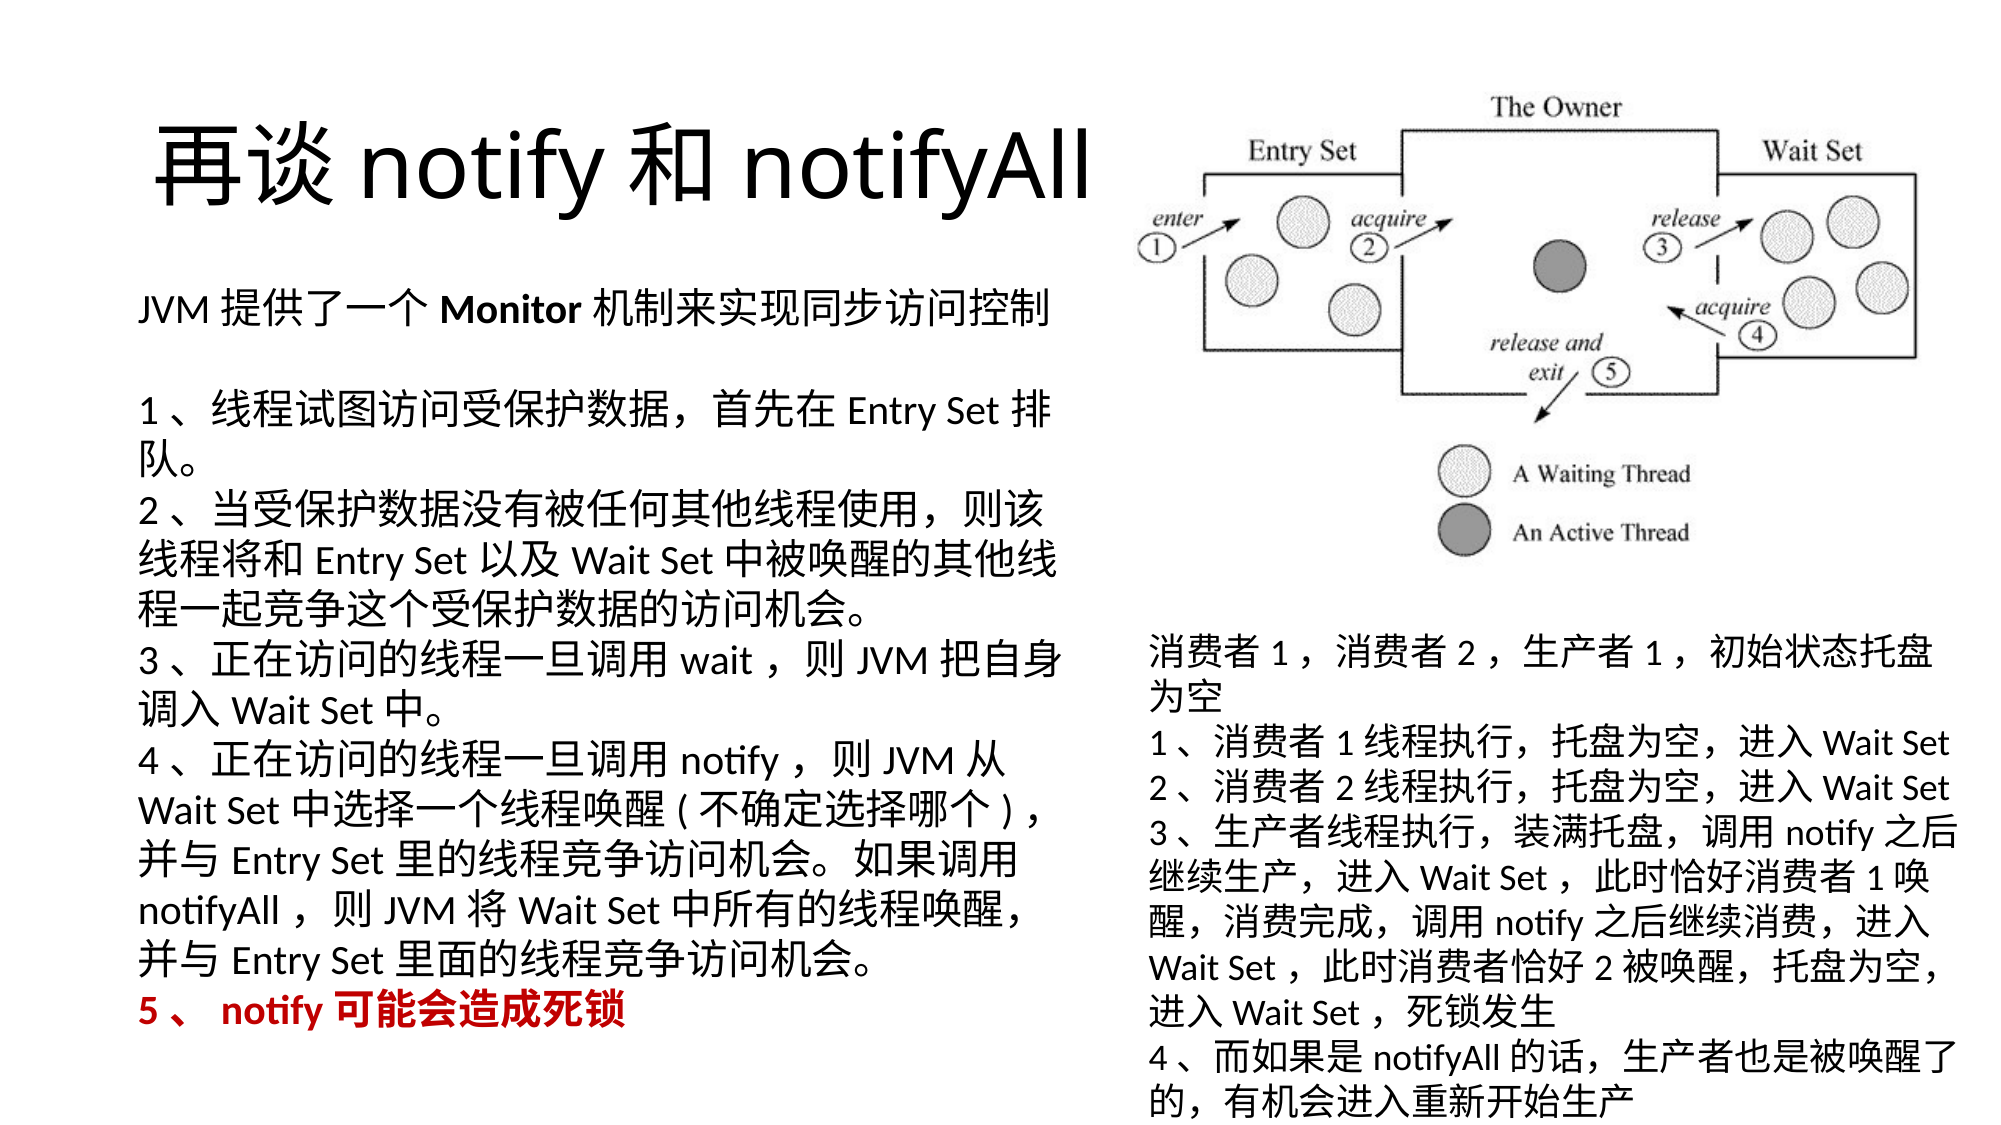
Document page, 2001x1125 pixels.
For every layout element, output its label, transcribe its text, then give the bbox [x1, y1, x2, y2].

text_box 1、线程试图访问受保护数据，首先在Entry Set排队。 2、当受保护数据没有被任何其他线程使用，则该线程将和Entry Set以及Wait Set中被唤醒的其他线程一起竞争这个受保护数据的访问机会。 3、正在访问的线程一旦调用wait，则JVM把自身调入Wait Set中。 4、正在访问的线程一旦调用notify，则JVM从Wait Set中选择一个线程唤醒(不确定选择哪个)，并与Entry Set里的线程竞争访问机会。如果调用notifyAll，则JVM将Wait Set中所有的线程唤醒，并与Entry Set里面的线程竞争访问机会。 5、notify可能会造成死锁 [123, 375, 1094, 1040]
title 再谈notify和notifyAll [137, 59, 1863, 278]
text_box 消费者1，消费者2，生产者1，初始状态托盘为空 1、消费者1线程执行，托盘为空，进入Wait Set 2、消费者2线程执行，托盘为空，进入Wait Set 3、生产者线程执行，装满托盘，调用notify之后继续生产，进入Wait Set，此时恰好消费者1唤醒，消费完成，调用notify之后继续消费，进入Wait Set，此时消费者恰好2被唤醒，托盘为空，进入Wait Set，死锁发生 4、而如果是notifyAll的话，生产者也是被唤醒了的，有机会进入重新开始生产 [1133, 620, 1979, 1125]
text_box JVM提供了一个Monitor机制来实现同步访问控制 [123, 274, 1094, 340]
picture [1133, 91, 1970, 590]
